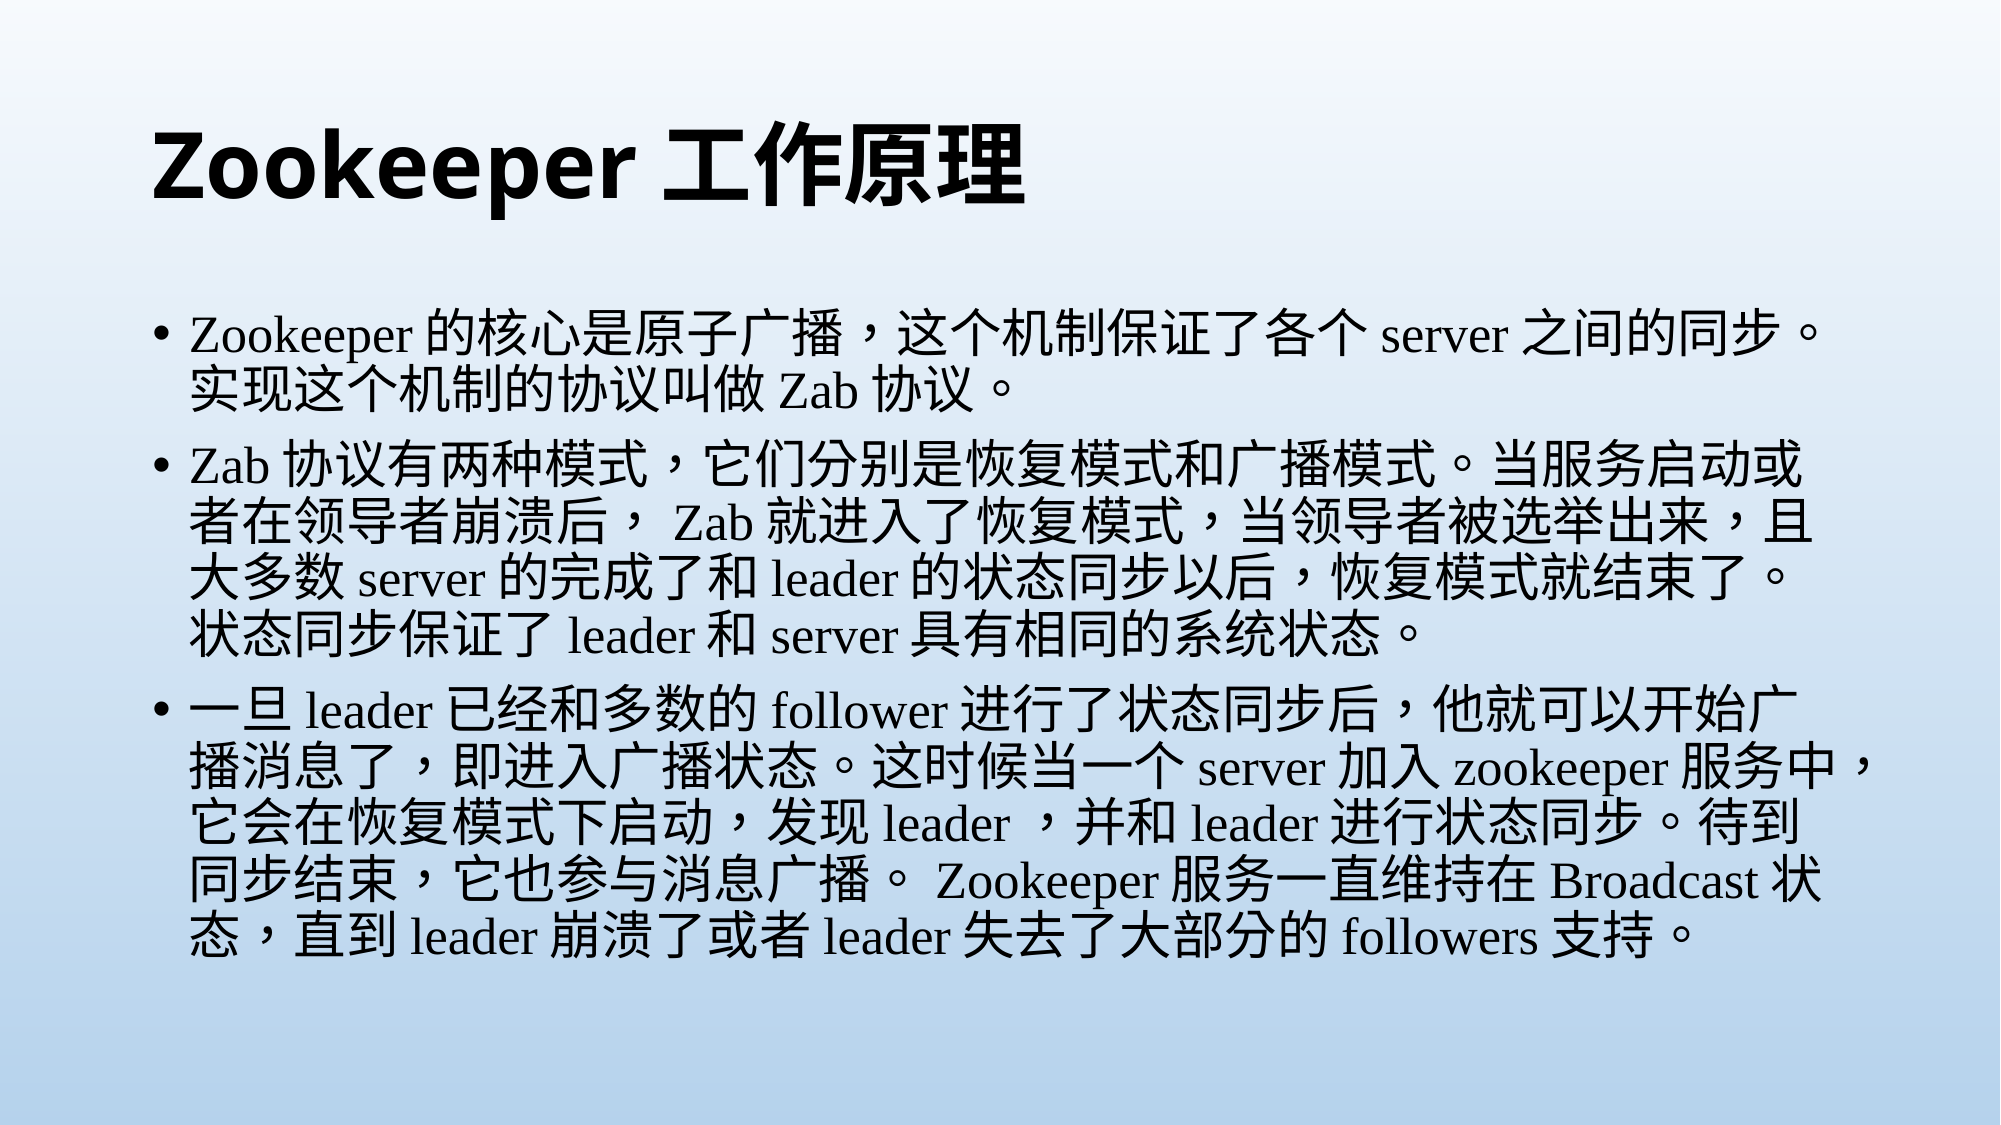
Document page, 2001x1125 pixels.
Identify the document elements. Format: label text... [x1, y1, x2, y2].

list Zookeeper的核心是原子广播，这个机制保证了各个server之间的同步。实现这个机制的协议叫做Zab协议。 Zab协议有两种模式，它们分别是恢复模式和广播模式。当服务启动或者在领导者崩溃后，Zab就进入了恢复模式，当领导者被选举出来，且大多数server的完成了和leader的状态同步以后，恢复模式就结束了。状态同步保证了leader和server具有相同的系统状态。 一旦leader已经和多数的follower进行了状态同步后，他就可以开始广播消息了，即进入广播状态。这时候当一个server加入zookeeper服务中，它会在恢复模式下启动，发现leader，并和leader进行状态同步。待到同步结束，它也参与消息广播。Zookeeper服务一直维持在Broadcast状态，直到leader崩溃了或者leader失去了大部分的followers支持。 [137, 299, 1863, 1014]
title Zookeeper工作原理 [137, 59, 1863, 278]
